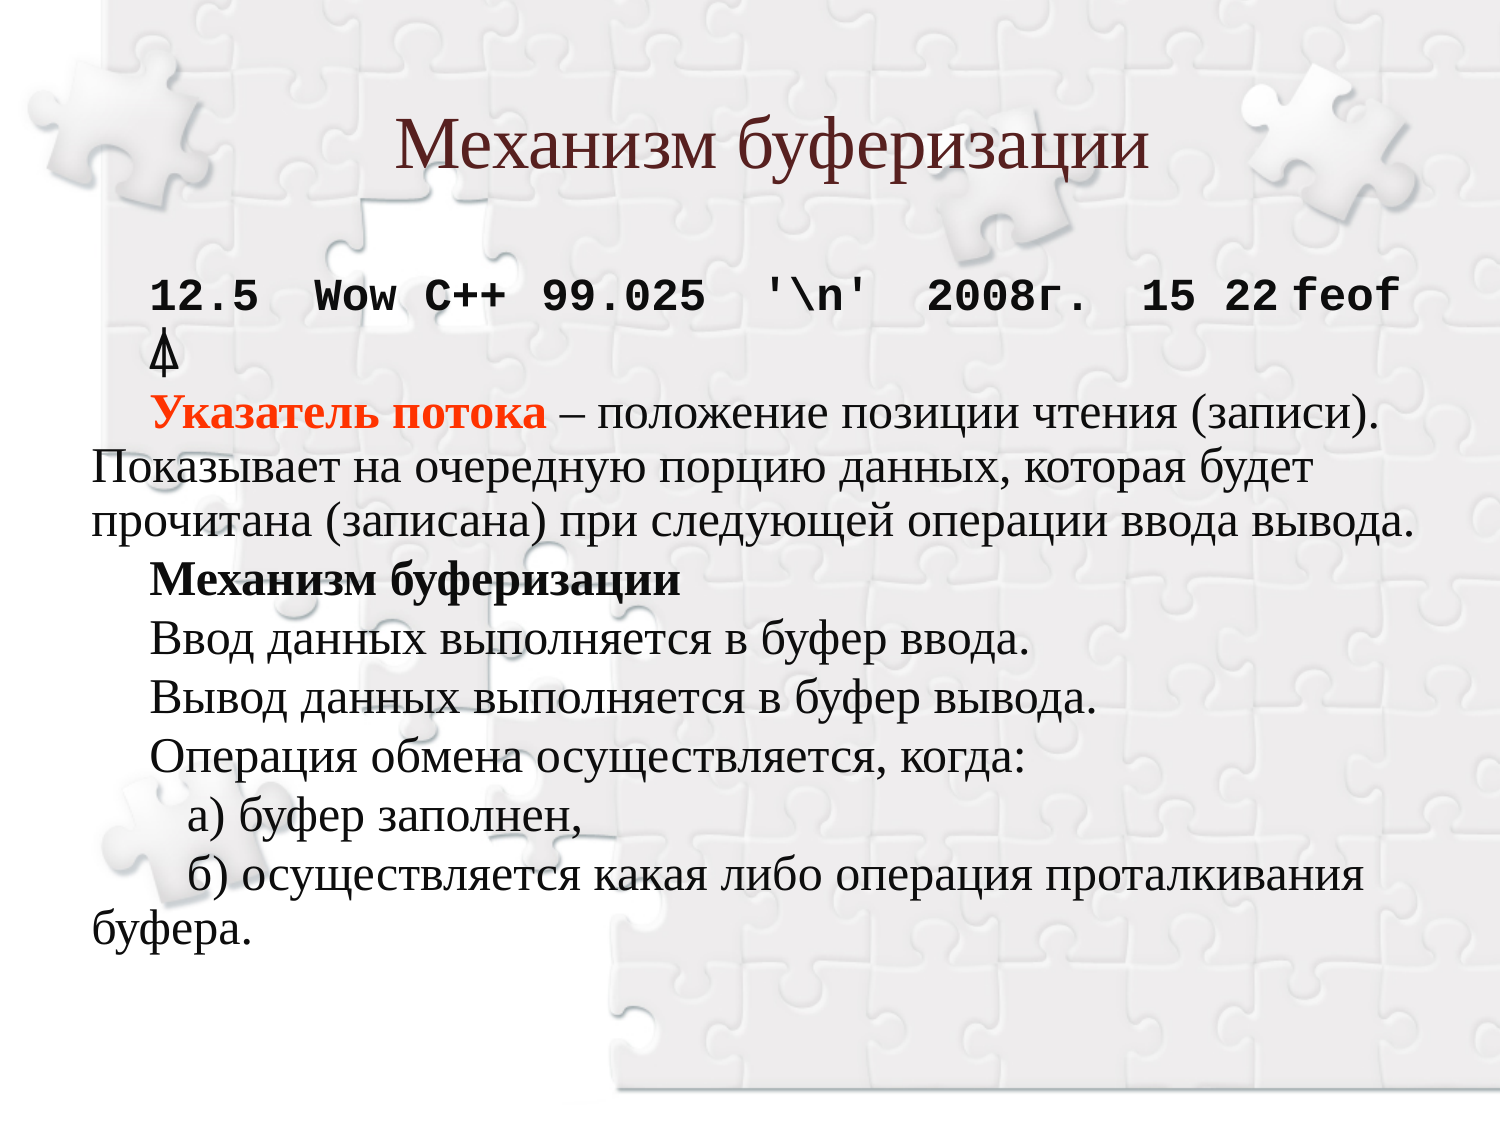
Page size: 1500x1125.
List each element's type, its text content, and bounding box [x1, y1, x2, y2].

list 12.5 Wow C++ 99.025 '\n' 2008г. 15 22 feof ⍋ Указатель потока – положение позиции чтения (записи). Показывает на очередную порцию данных, которая будет прочитана (записана) при следующей операции ввода вывода. Механизм буферизации Ввод данных выполняется в буфер ввода. Вывод данных выполняется в буфер вывода. Операция обмена осуществляется, когда: а) буфер заполнен, б) осуществляется какая либо операция проталкивания буфера. [76, 259, 1464, 1087]
text_box Механизм буферизации [74, 45, 1471, 233]
picture [0, 0, 1500, 1125]
